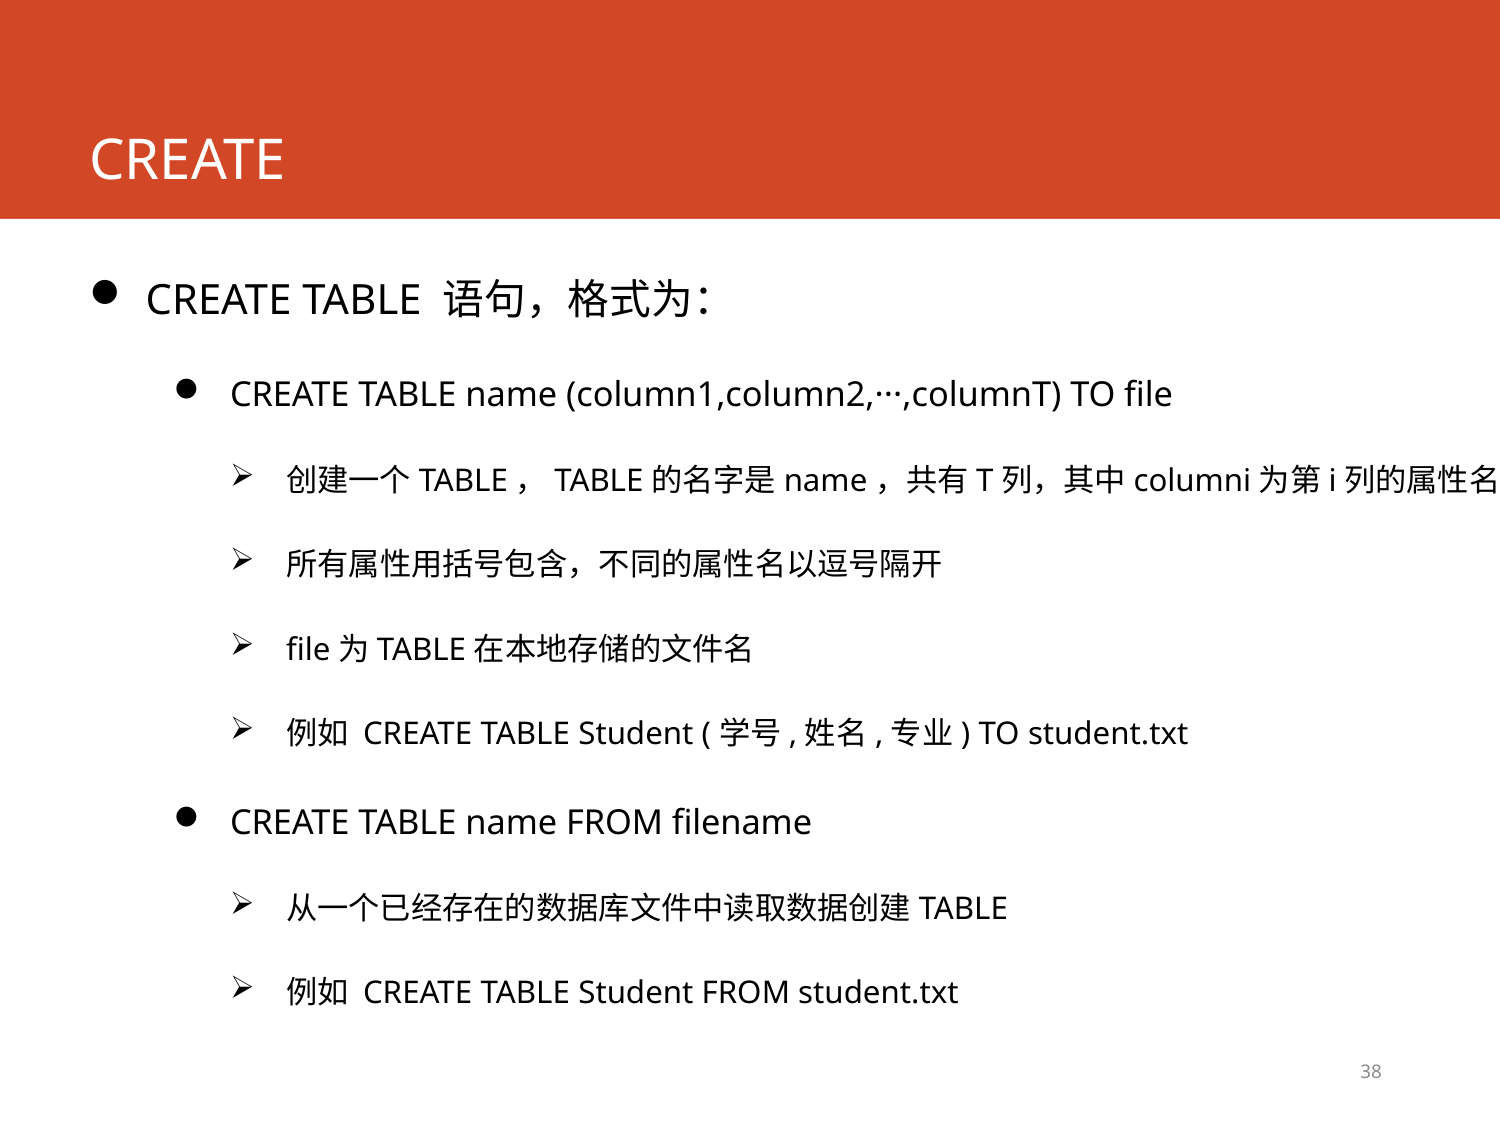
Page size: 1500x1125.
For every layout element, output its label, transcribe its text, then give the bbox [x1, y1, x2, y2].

slide_number 38 [993, 1042, 1397, 1103]
list CREATE TABLE 语句，格式为： CREATE TABLE name (column1,column2,···,columnT) TO file 创建一个TABLE，TABLE的名字是name，共有T列，其中columni为第i列的属性名 所有属性用括号包含，不同的属性名以逗号隔开 file为TABLE在本地存储的文件名 例如 CREATE TABLE Student (学号,姓名,专业) TO student.txt CREATE TABLE name FROM filename 从一个已经存在的数据库文件中读取数据创建TABLE 例如 CREATE TABLE Student FROM student.txt [74, 239, 1500, 1076]
title CREATE [74, 0, 1397, 199]
